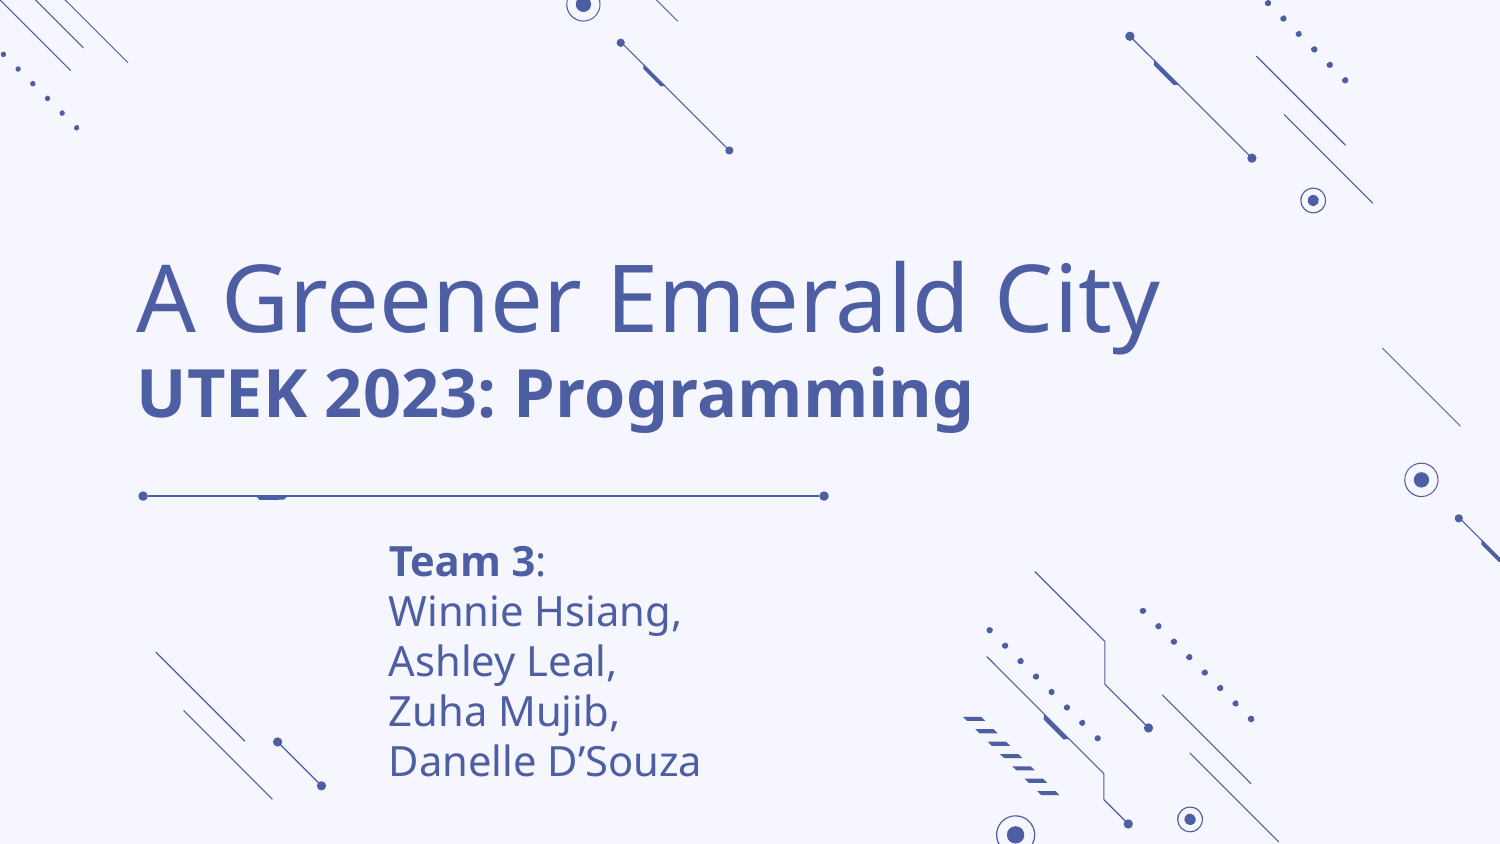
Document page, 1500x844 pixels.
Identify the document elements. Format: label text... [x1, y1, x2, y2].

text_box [138, 480, 830, 513]
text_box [962, 570, 1280, 844]
title A Greener Emerald City UTEK 2023: Programming [121, 238, 1413, 459]
subtitle Team 3: Winnie Hsiang, Ashley Leal, Zuha Mujib, Danelle D’Souza [373, 534, 773, 800]
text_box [155, 651, 327, 800]
